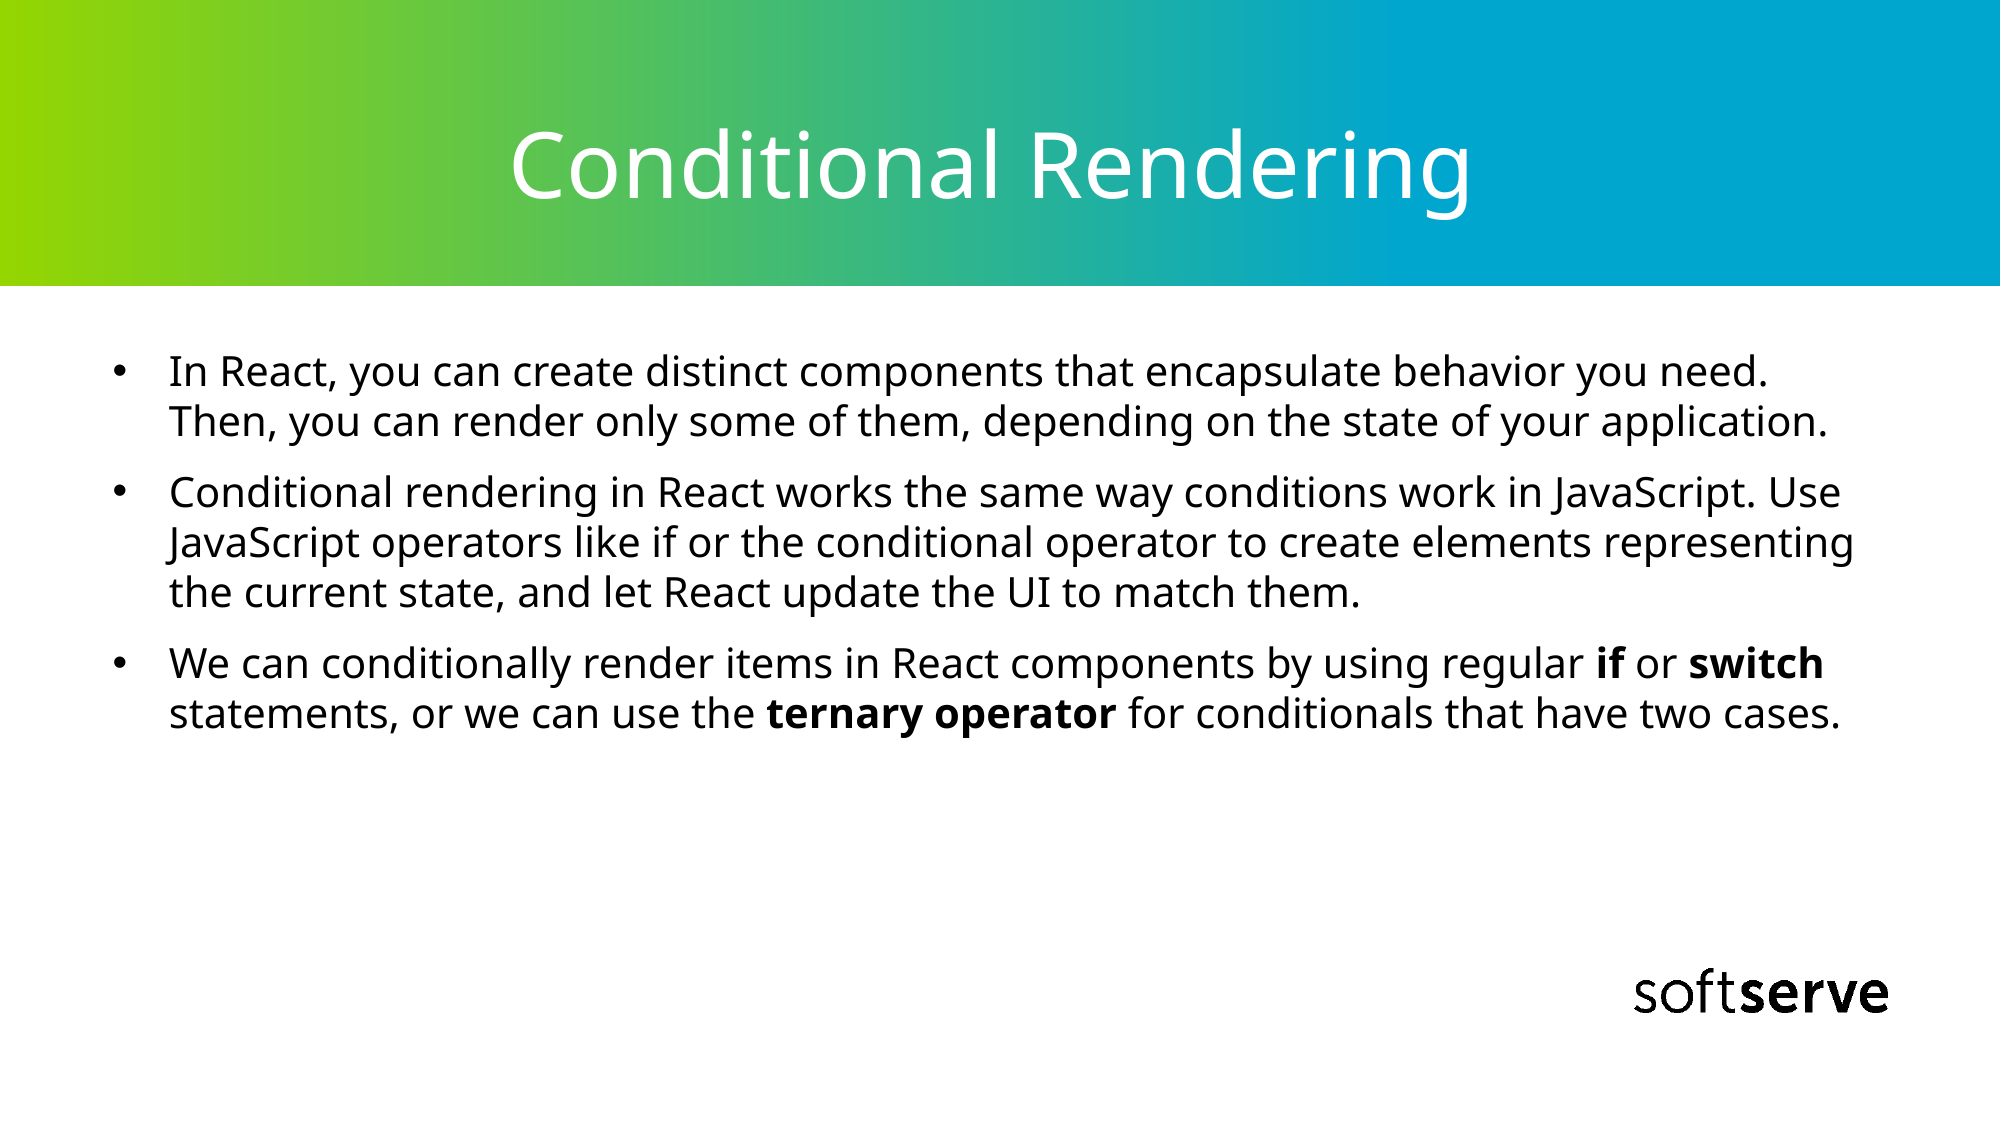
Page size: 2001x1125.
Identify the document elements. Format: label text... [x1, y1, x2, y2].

list In React, you can create distinct components that encapsulate behavior you need. Then, you can render only some of them, depending on the state of your application. Conditional rendering in React works the same way conditions work in JavaScript. Use JavaScript operators like if or the conditional operator to create elements representing the current state, and let React update the UI to match them. We can conditionally render items in React components by using regular if or switch statements, or we can use the ternary operator for conditionals that have two cases. [112, 337, 1888, 900]
picture [1634, 968, 1888, 1013]
title Conditional Rendering [112, 112, 1888, 225]
